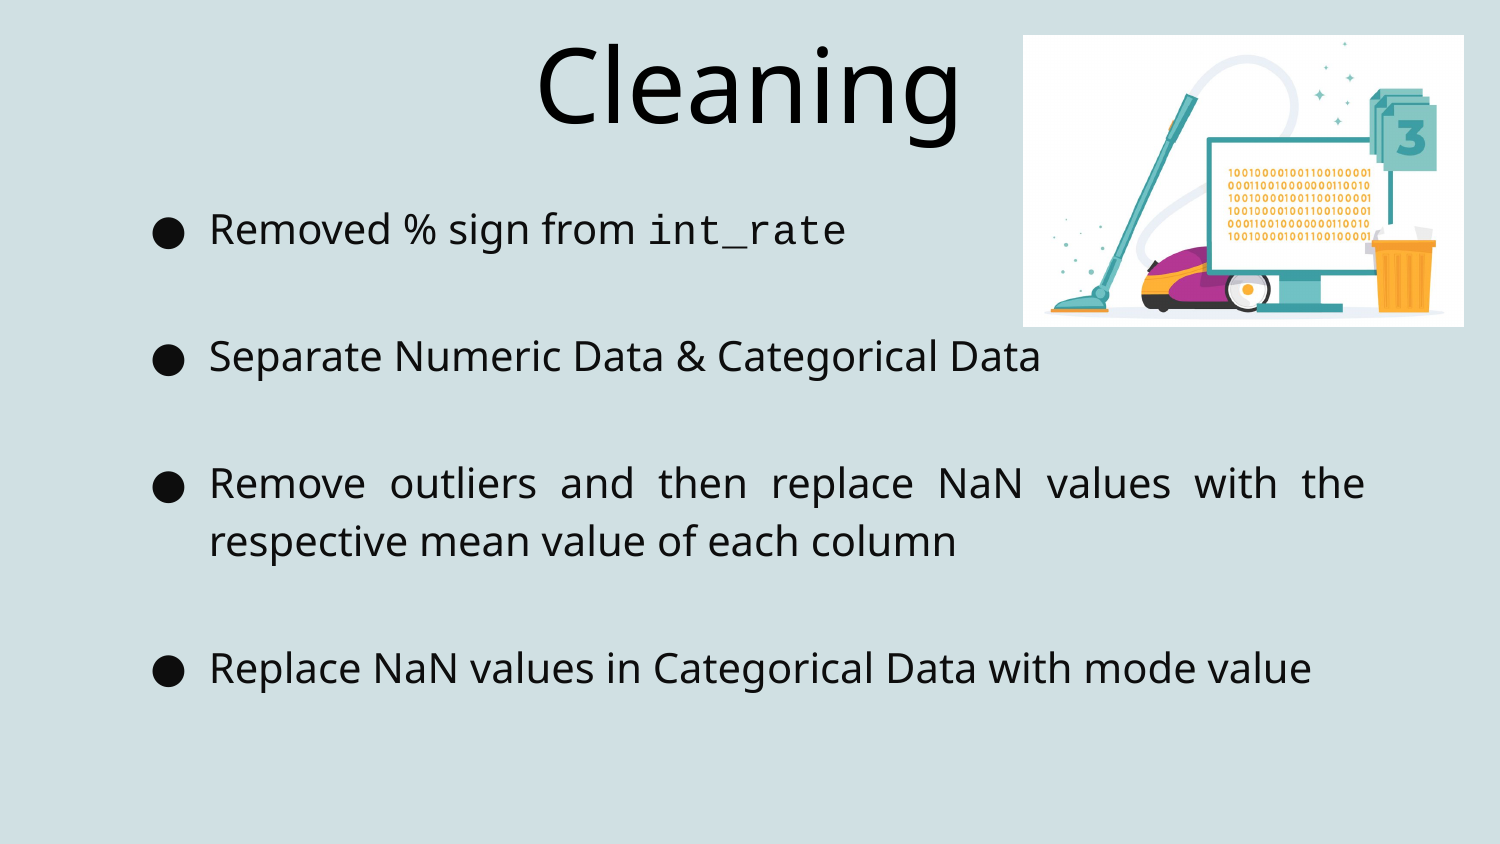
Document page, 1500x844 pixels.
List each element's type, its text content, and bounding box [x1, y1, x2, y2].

subtitle Removed % sign from int_rate Separate Numeric Data & Categorical Data Remove outliers and then replace NaN values with the respective mean value of each column Replace NaN values in Categorical Data with mode value [118, 180, 1382, 664]
picture [1022, 35, 1464, 327]
title Cleaning [75, 55, 1017, 108]
